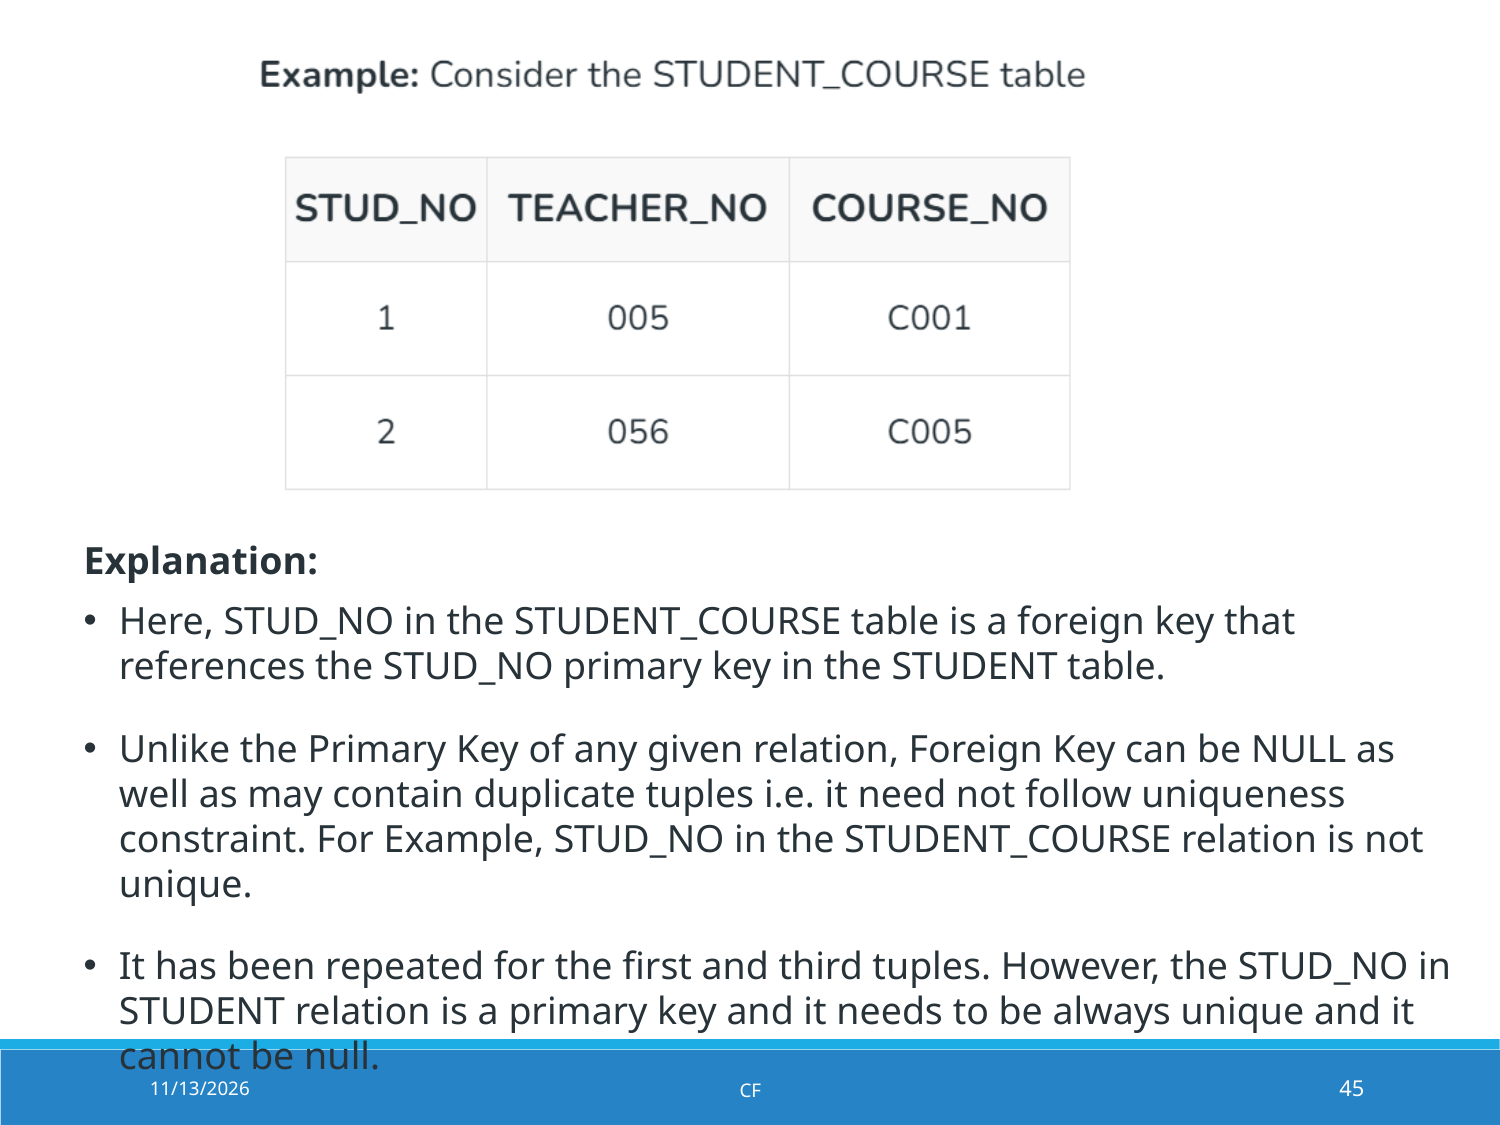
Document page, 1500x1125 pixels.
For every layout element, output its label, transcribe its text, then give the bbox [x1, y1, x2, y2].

picture [213, 28, 1221, 530]
footer CF [453, 1085, 1047, 1120]
slide_number 45 [1217, 1085, 1380, 1120]
text_box Explanation: Here, STUD_NO in the STUDENT_COURSE table is a foreign key that references the STUD_NO primary key in the STUDENT table. Unlike the Primary Key of any given relation, Foreign Key can be NULL as well as may contain duplicate tuples i.e. it need not follow uniqueness constraint. For Example, STUD_NO in the STUDENT_COURSE relation is not unique. It has been repeated for the first and third tuples. However, the STUD_NO in STUDENT relation is a primary key and it needs to be always unique and it cannot be null. [68, 529, 1488, 1085]
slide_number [134, 1085, 440, 1120]
